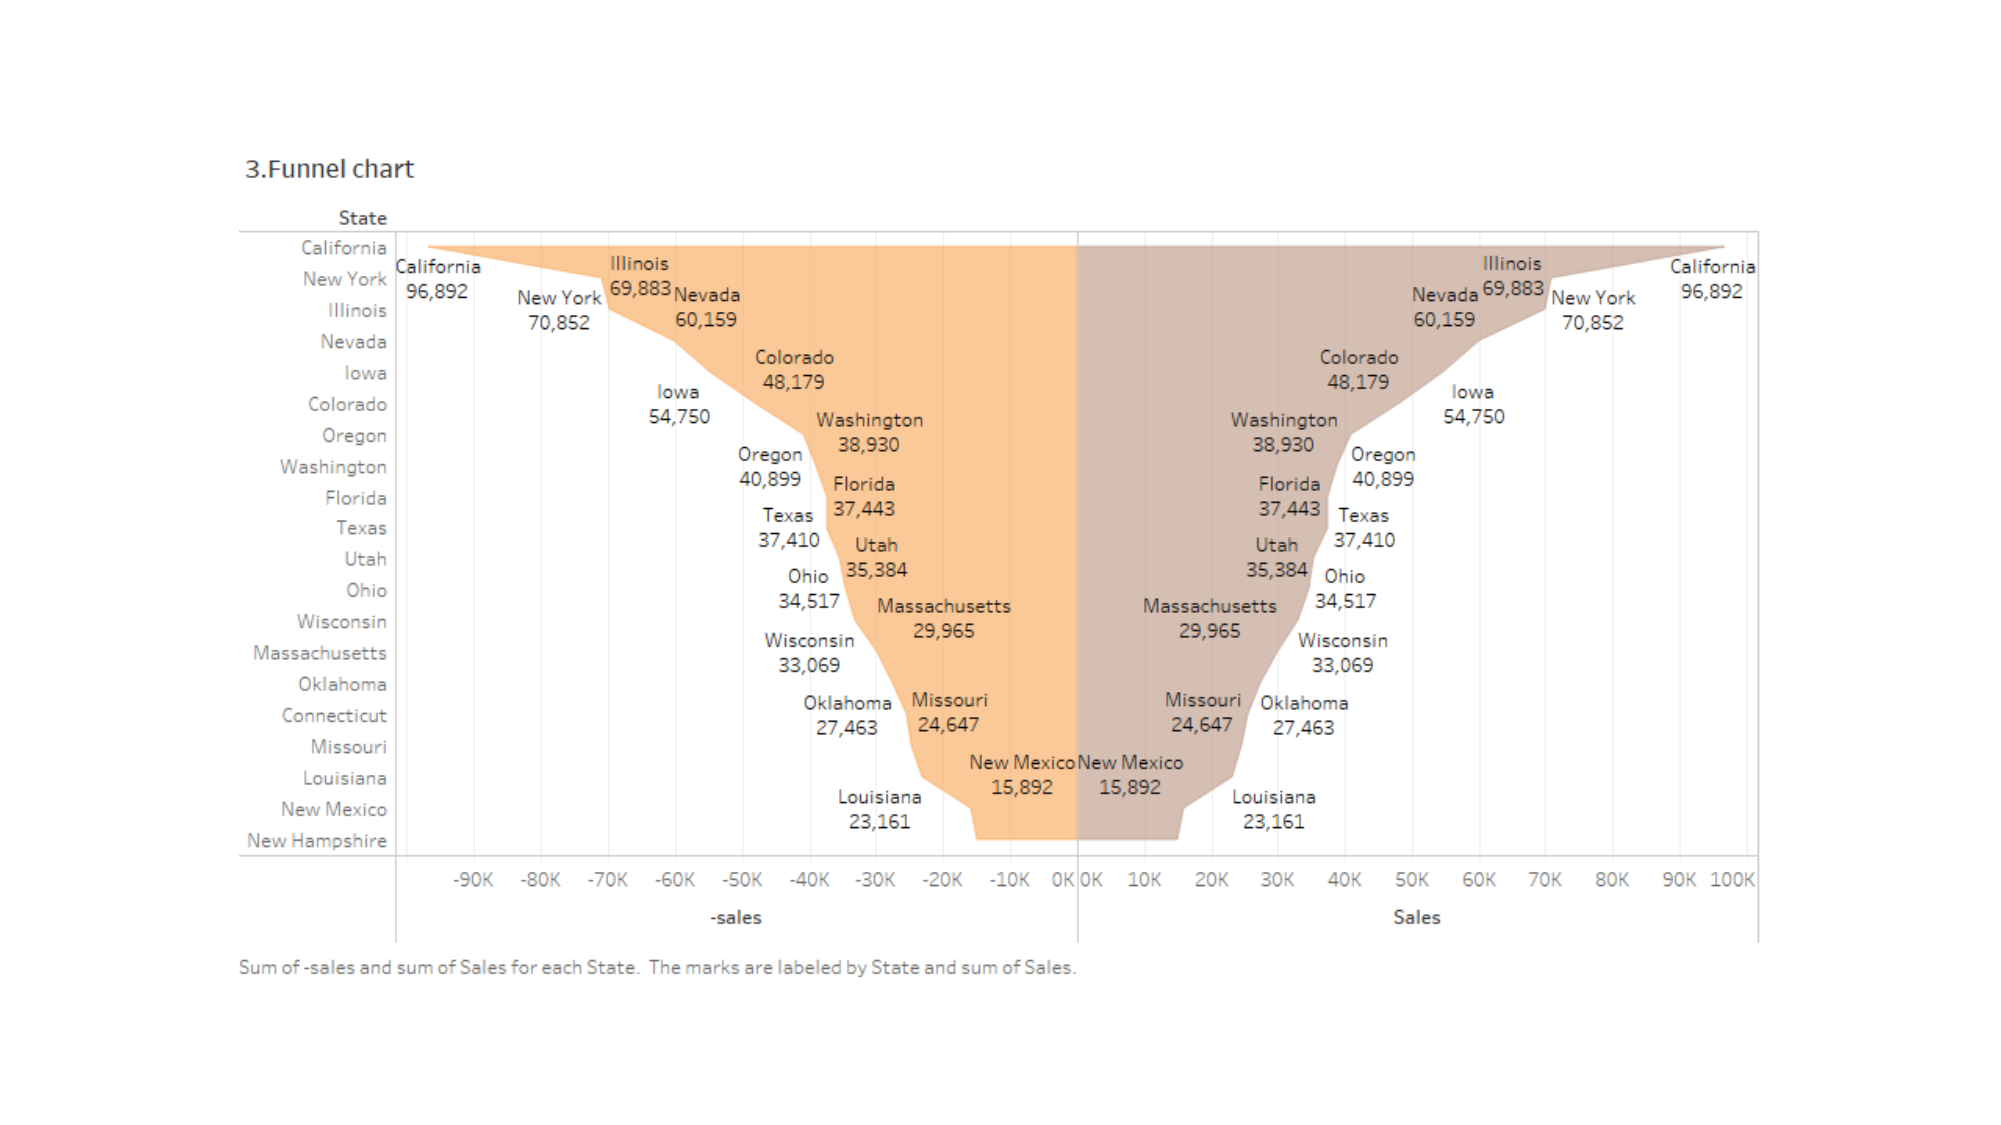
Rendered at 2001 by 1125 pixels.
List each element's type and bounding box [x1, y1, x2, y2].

picture [239, 142, 1761, 982]
